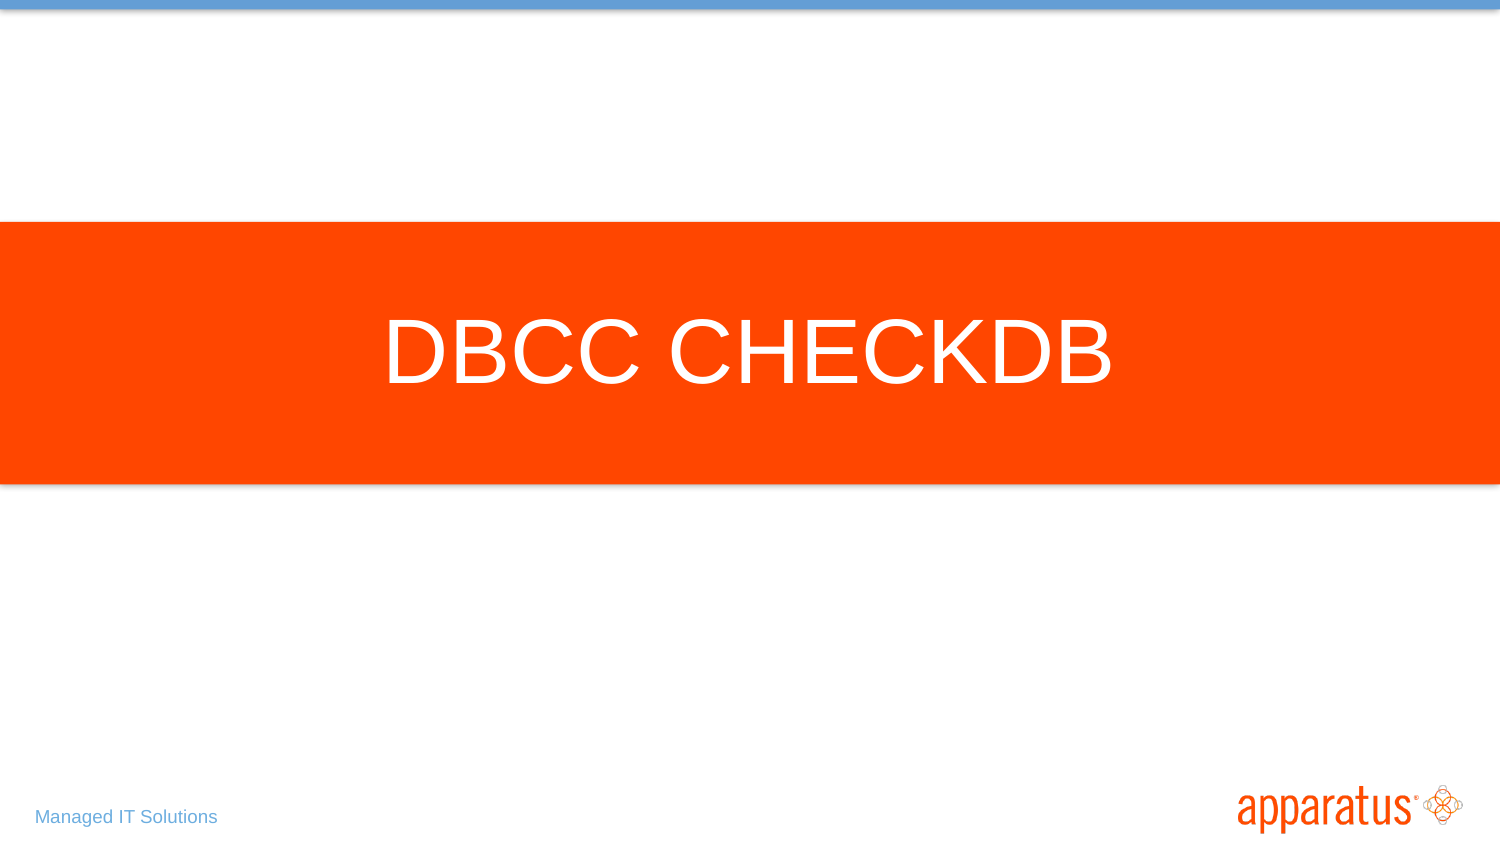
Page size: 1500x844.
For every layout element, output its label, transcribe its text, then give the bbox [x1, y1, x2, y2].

picture [1237, 784, 1463, 834]
title DBCC CHECKDB [75, 284, 1425, 425]
